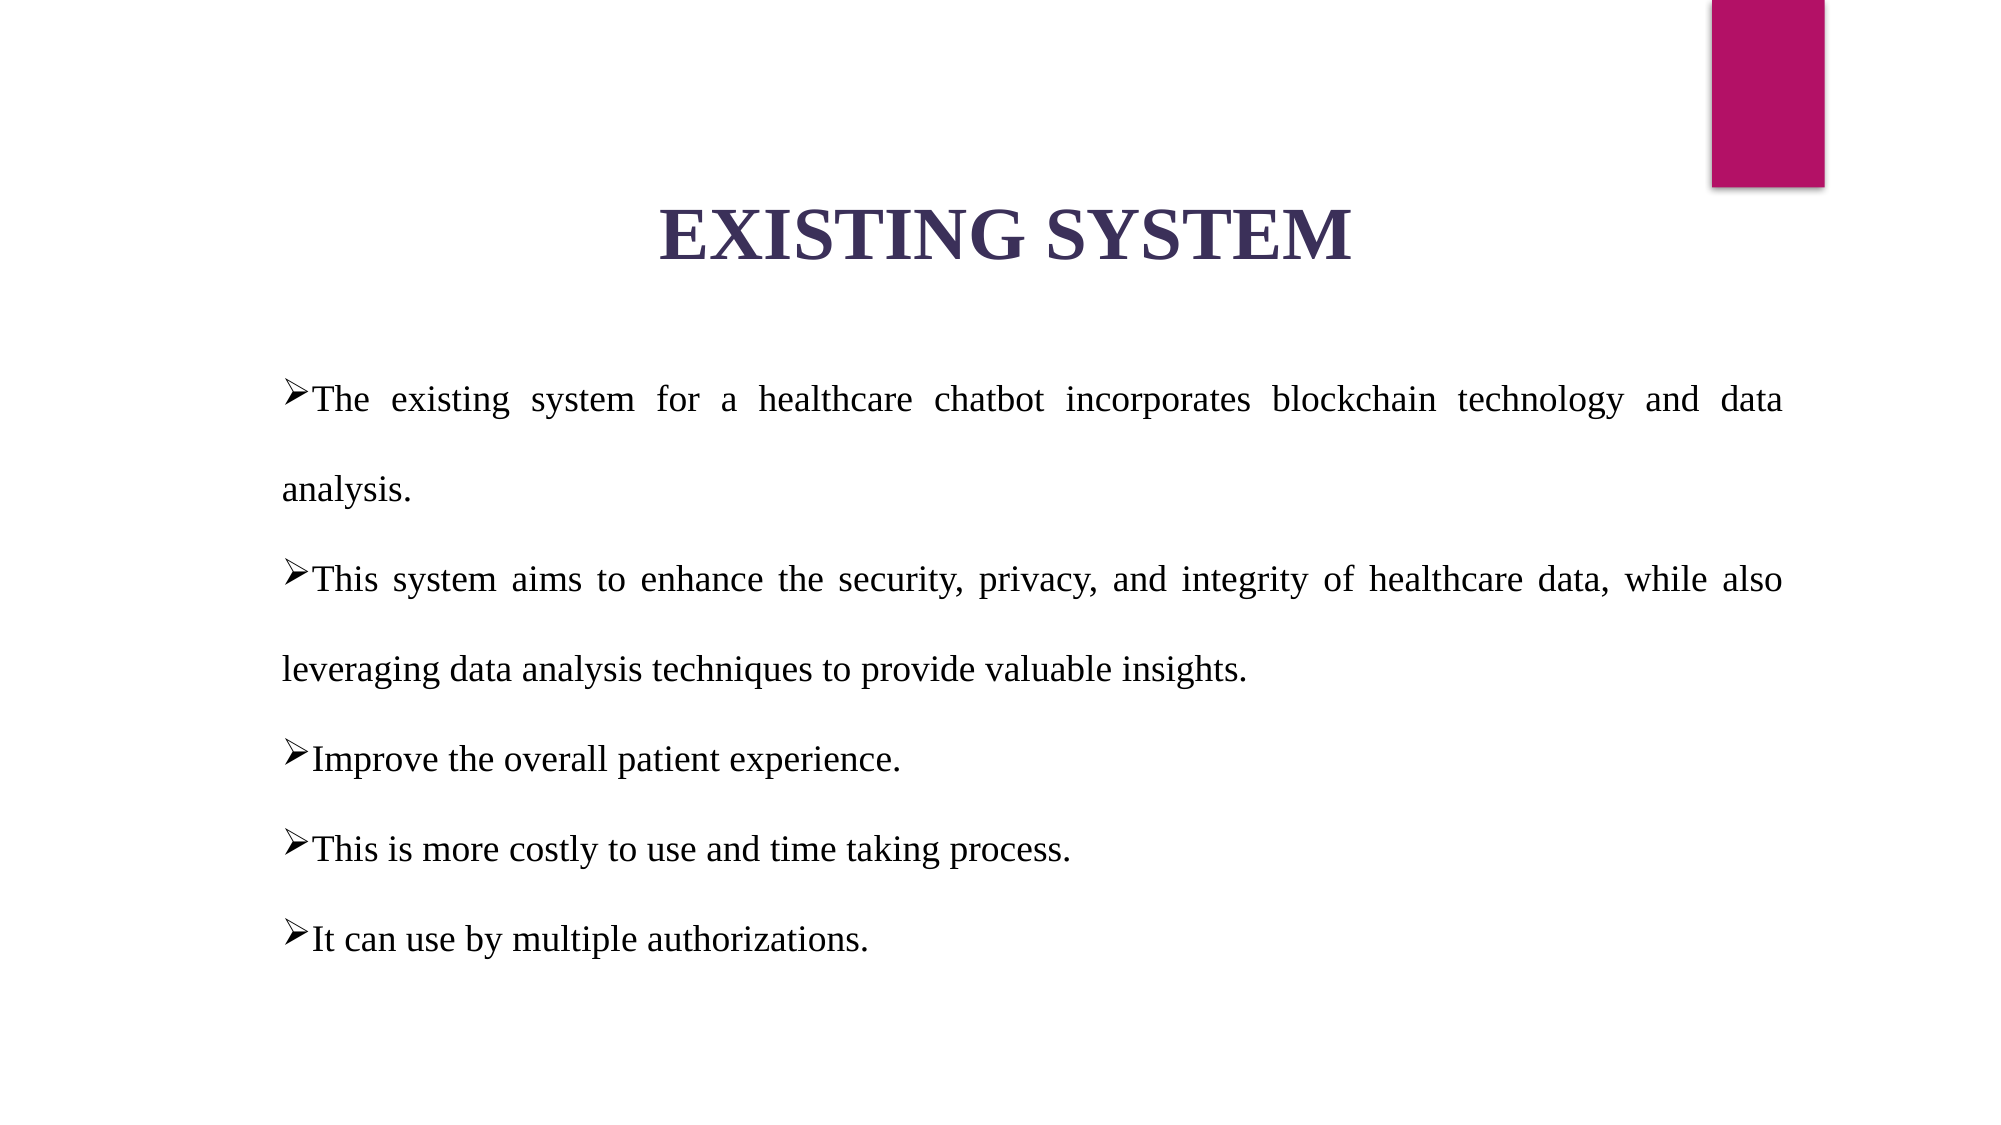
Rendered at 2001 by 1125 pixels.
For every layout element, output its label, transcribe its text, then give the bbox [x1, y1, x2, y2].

text_box The existing system for a healthcare chatbot incorporates blockchain technology and data analysis. This system aims to enhance the security, privacy, and integrity of healthcare data, while also leveraging data analysis techniques to provide valuable insights. Improve the overall patient experience. This is more costly to use and time taking process. It can use by multiple authorizations. [267, 321, 1800, 967]
text_box EXISTING SYSTEM [226, 114, 1637, 268]
